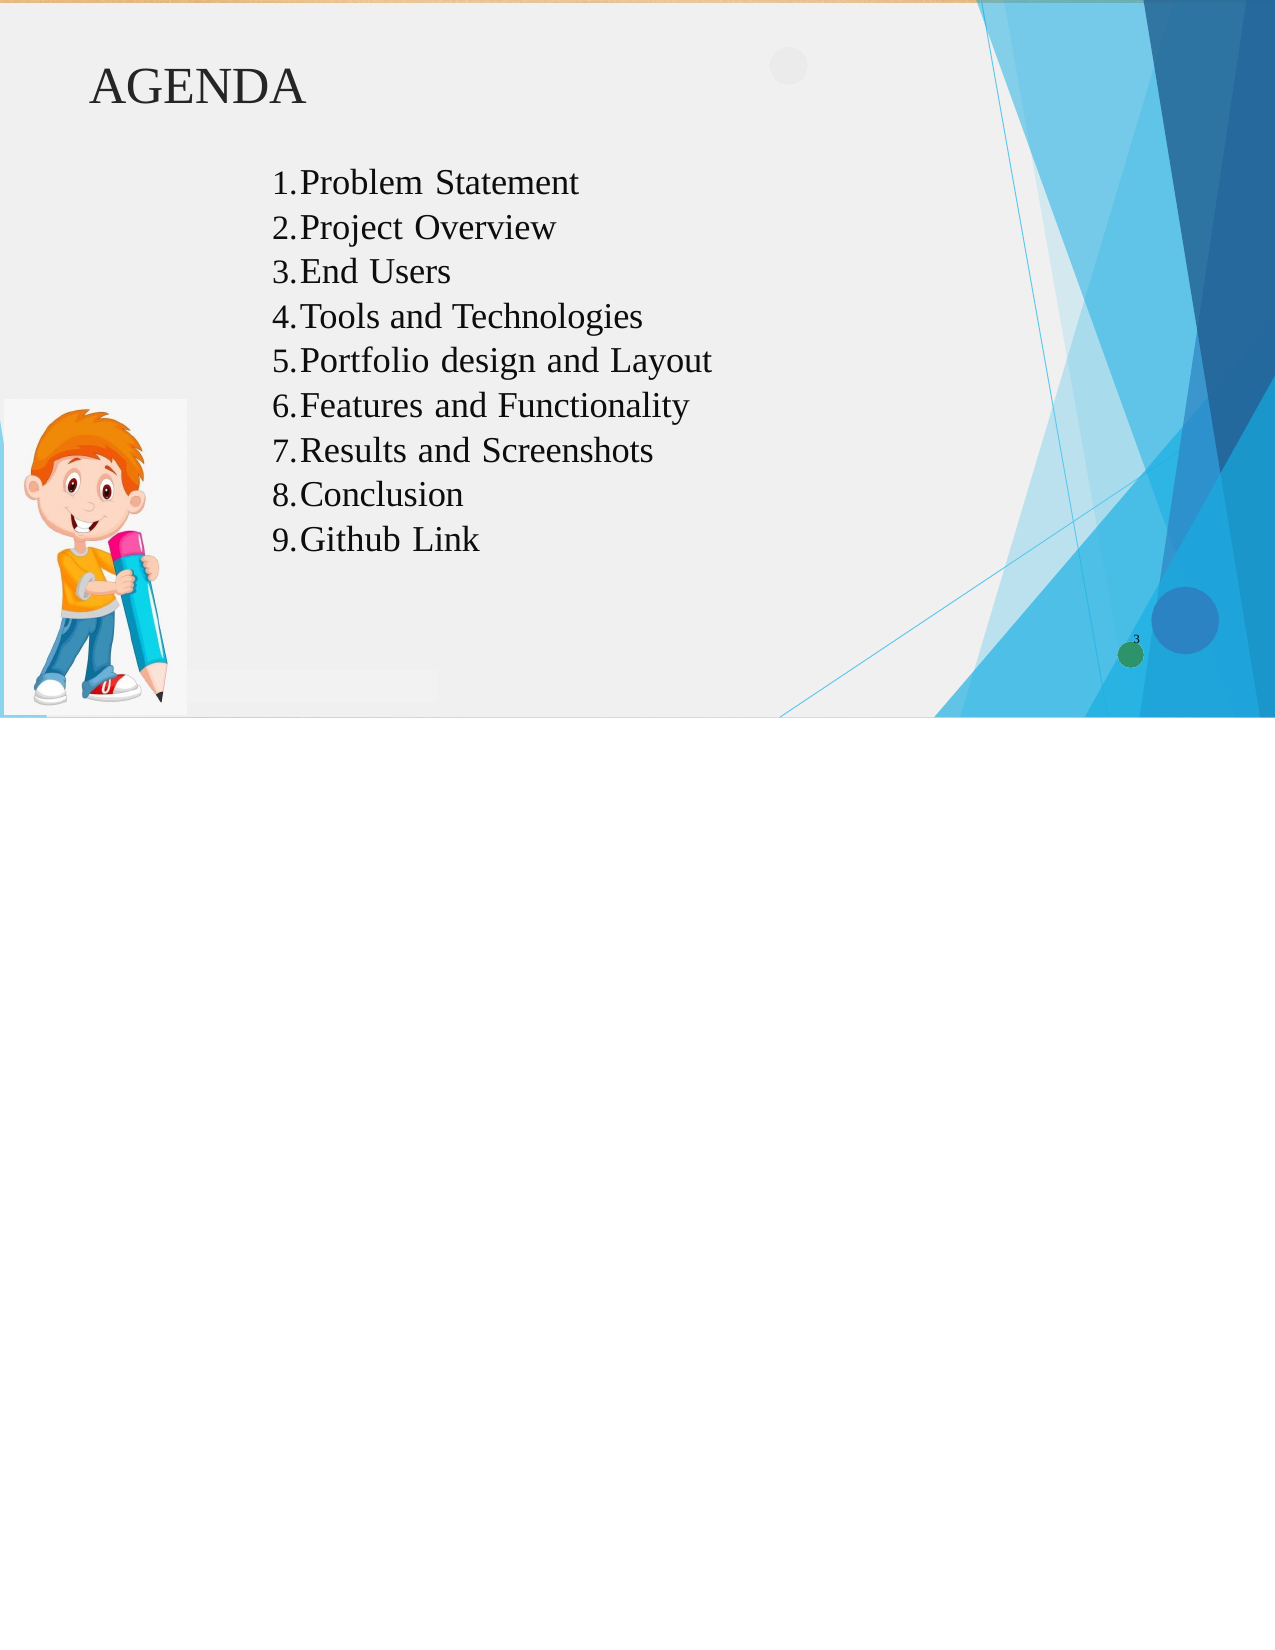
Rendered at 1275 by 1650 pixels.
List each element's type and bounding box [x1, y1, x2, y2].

text_box [0, 0, 1275, 718]
text_box [4, 46, 1220, 715]
